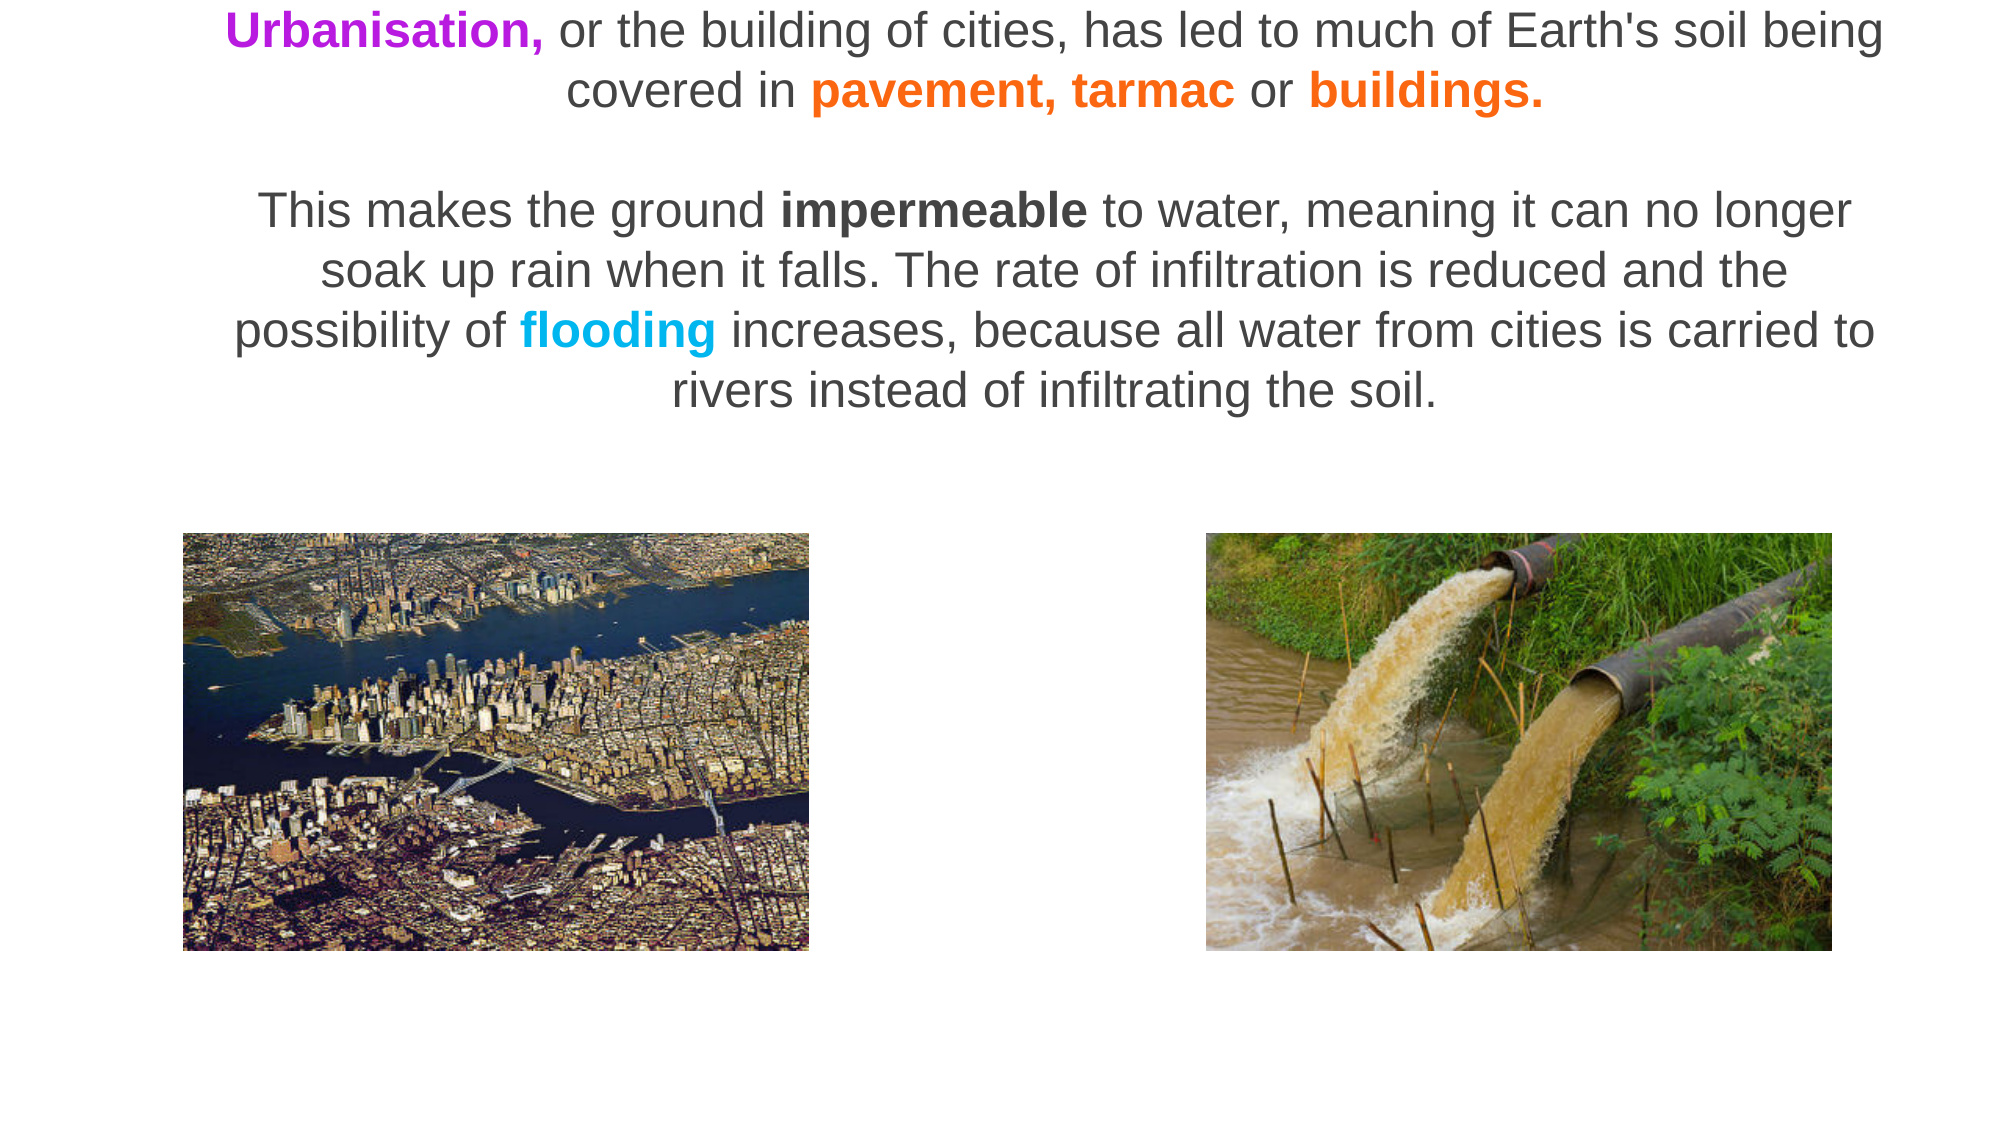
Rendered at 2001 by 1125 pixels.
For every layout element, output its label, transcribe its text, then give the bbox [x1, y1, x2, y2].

picture [183, 533, 809, 951]
picture [1206, 533, 1832, 951]
text_box Urbanisation, or the building of cities, has led to much of Earth's soil being covered in pavement, tarmac or buildings. This makes the ground impermeable to water, meaning it can no longer soak up rain when it falls. The rate of infiltration is reduced and the possibility of flooding increases, because all water from cities is carried to rivers instead of infiltrating the soil. [208, 0, 1903, 425]
